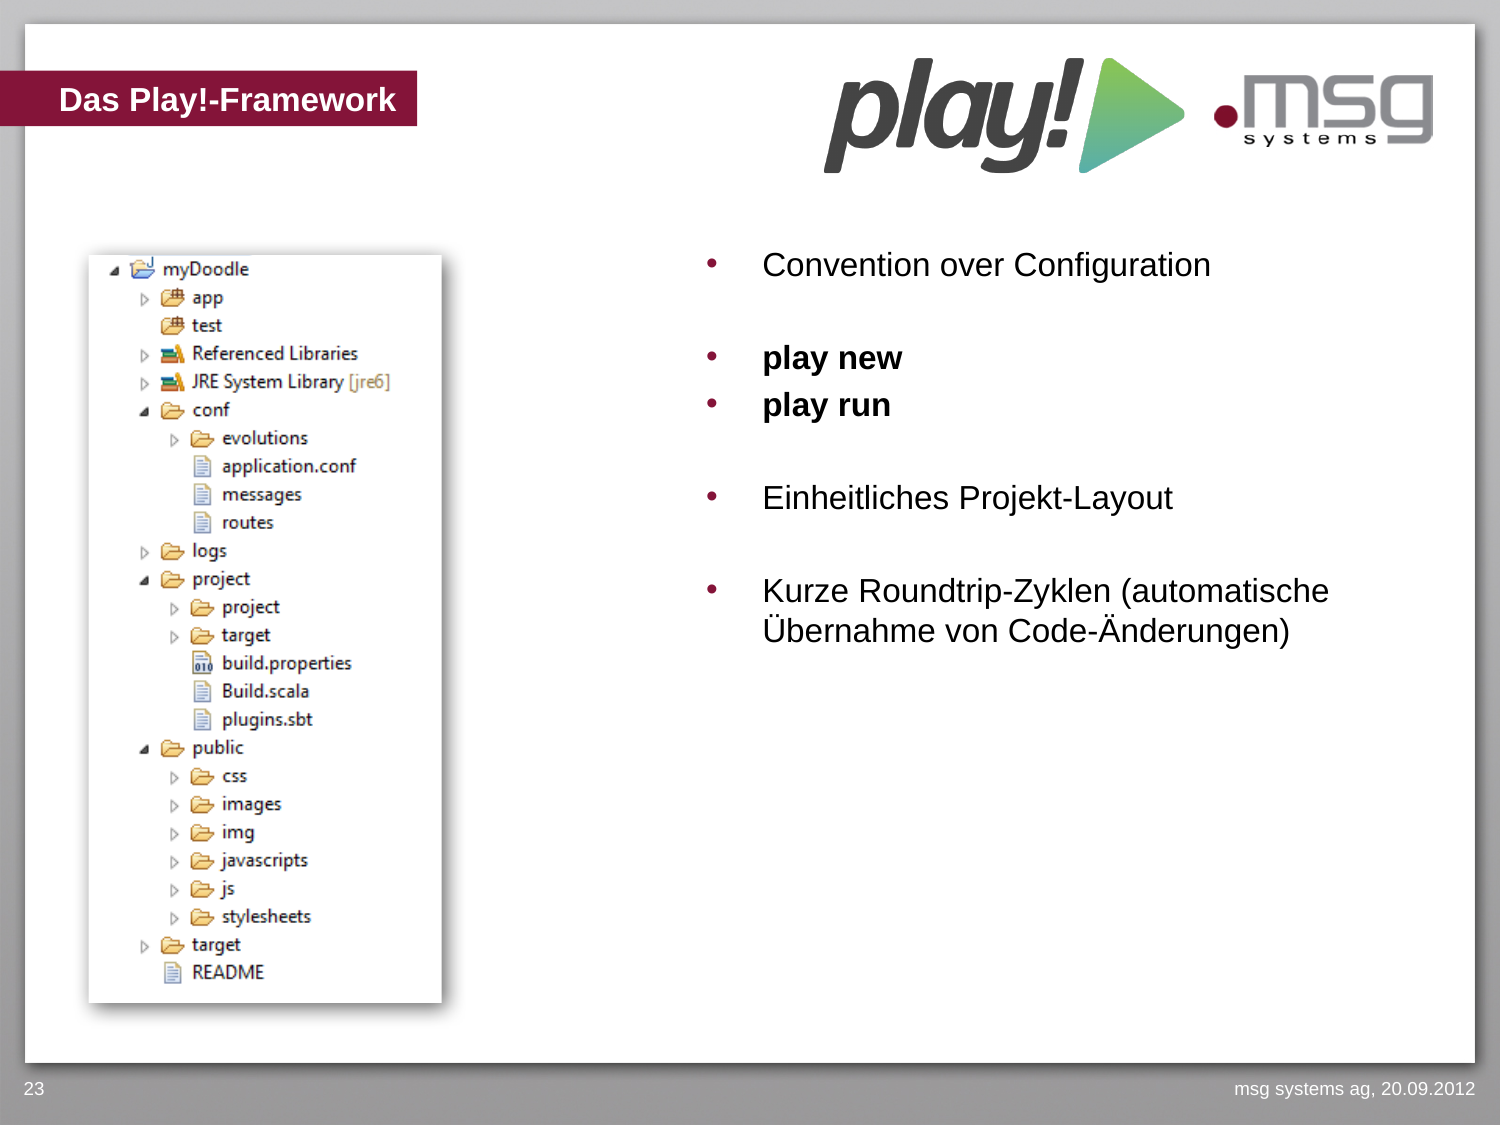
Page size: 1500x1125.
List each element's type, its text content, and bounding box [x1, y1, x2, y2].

picture [0, 0, 1500, 1125]
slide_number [1057, 1058, 1491, 1118]
title Das Play!-Framework [0, 70, 418, 127]
slide_number 23 [8, 1058, 104, 1118]
list Convention over Configuration play new play run Einheitliches Projekt-Layout Kurze Roundtrip-Zyklen (automatische Übernahme von Code-Änderungen) [690, 235, 1351, 994]
